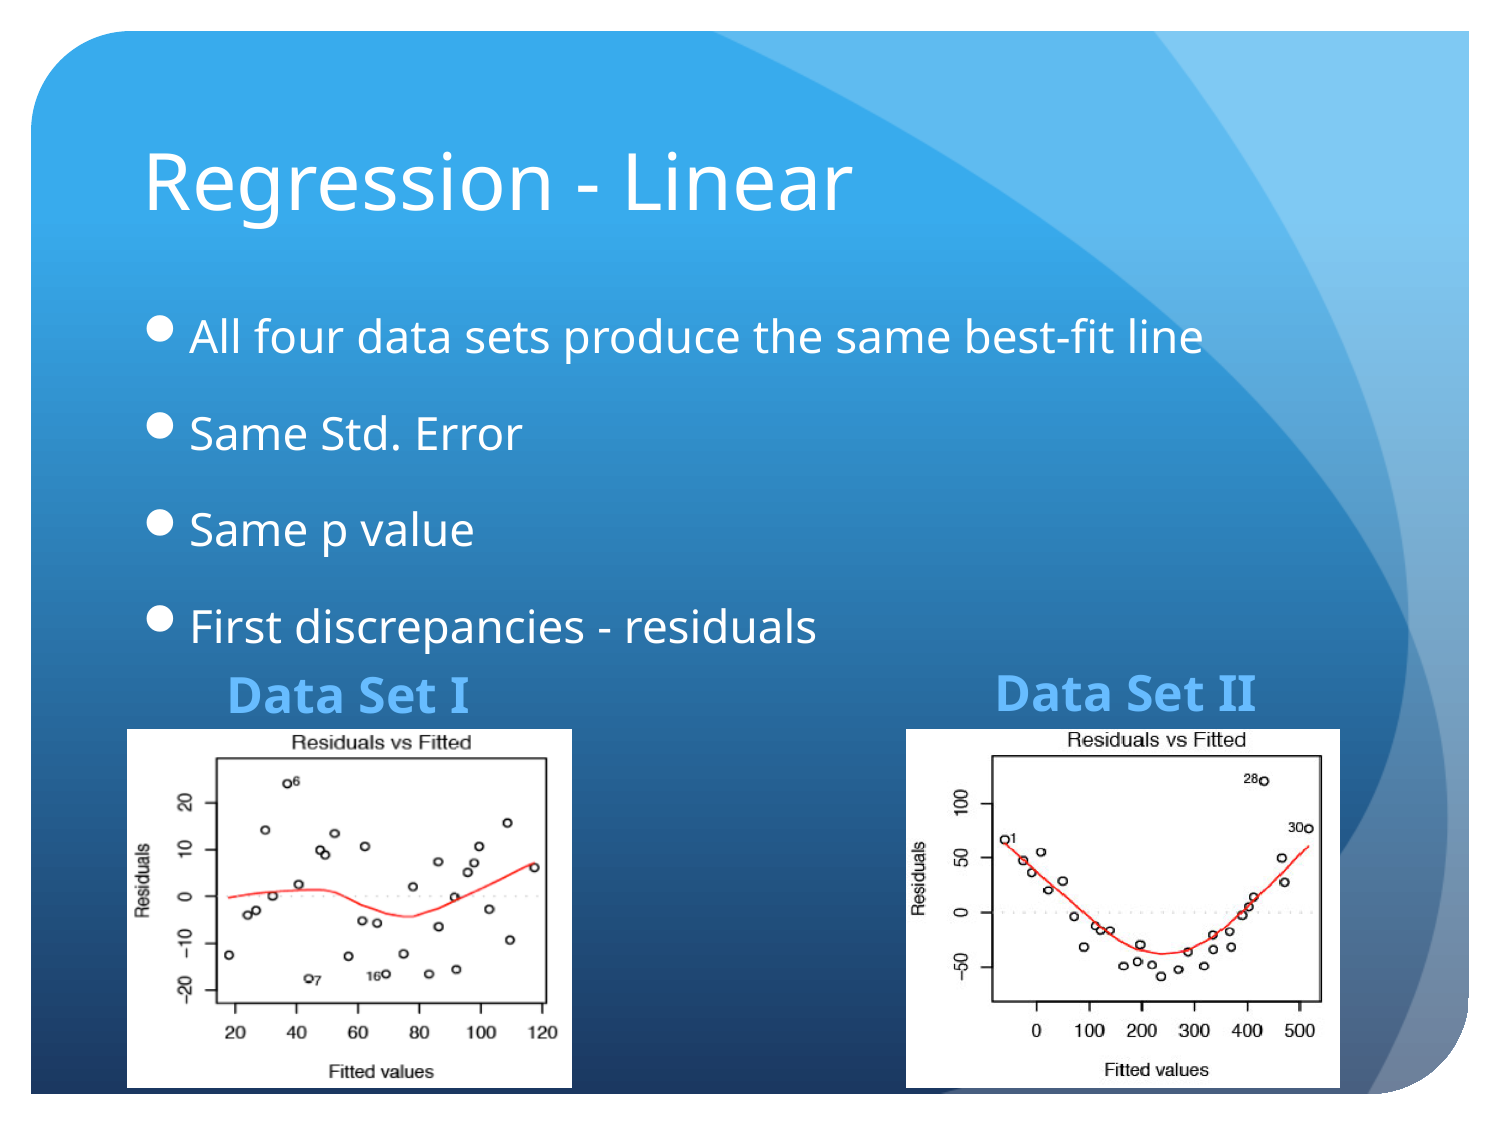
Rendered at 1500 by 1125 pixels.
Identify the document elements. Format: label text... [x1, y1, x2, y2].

text_box Data Set I [211, 656, 485, 729]
picture [24, 30, 1473, 1094]
list All four data sets produce the same best-fit line Same Std. Error Same p value First discrepancies - residuals [127, 299, 1372, 991]
text_box Data Set II [979, 654, 1273, 729]
title Regression - Linear [127, 62, 1372, 234]
